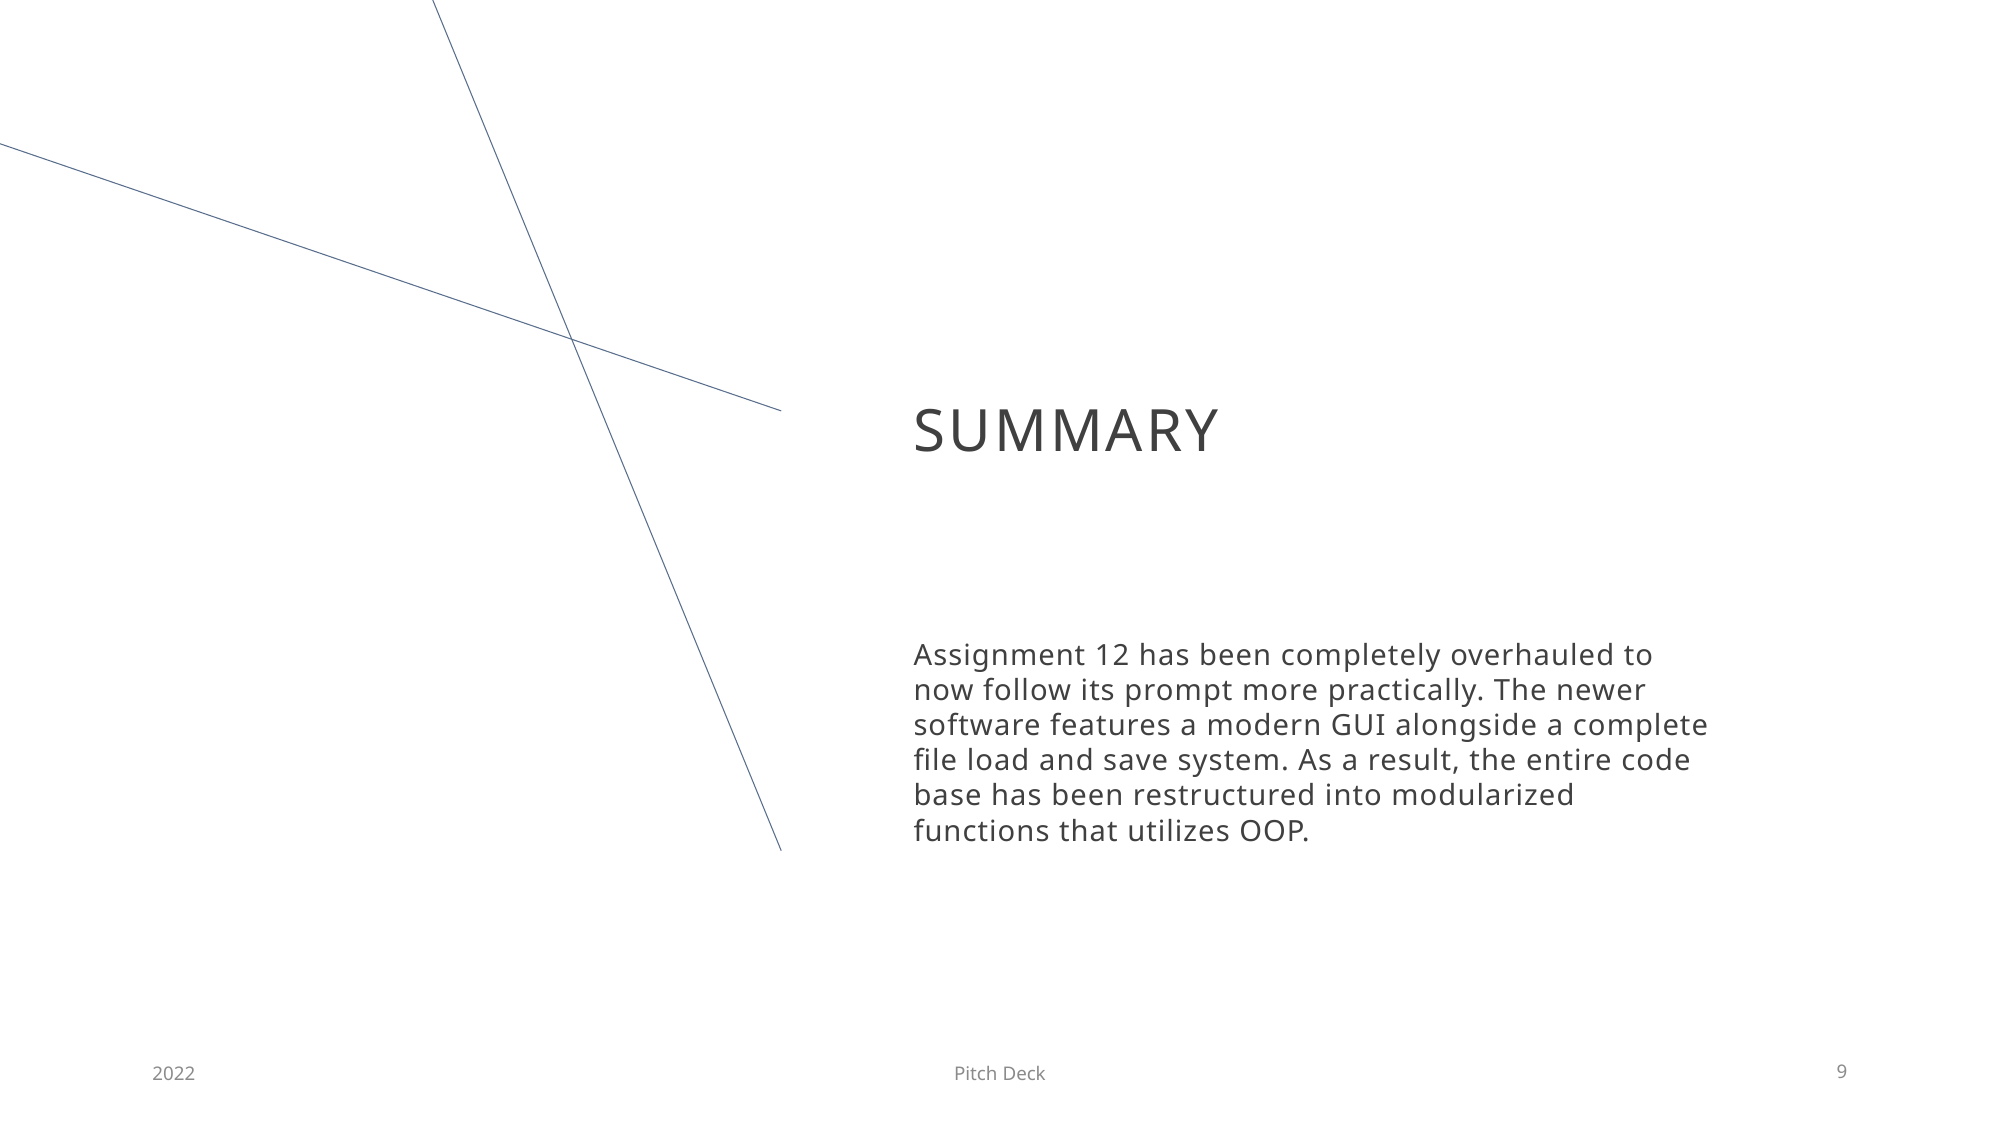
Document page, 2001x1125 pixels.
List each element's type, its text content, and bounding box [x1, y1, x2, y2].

footer Pitch Deck [662, 1042, 1338, 1103]
slide_number 9 [1412, 1042, 1863, 1103]
title SUMMARY [898, 274, 1737, 472]
list Assignment 12 has been completely overhauled to now follow its prompt more practically. The newer software features a modern GUI alongside a complete file load and save system. As a result, the entire code base has been restructured into modularized functions that utilizes OOP. [898, 604, 1737, 855]
slide_number 2022 [137, 1042, 588, 1103]
